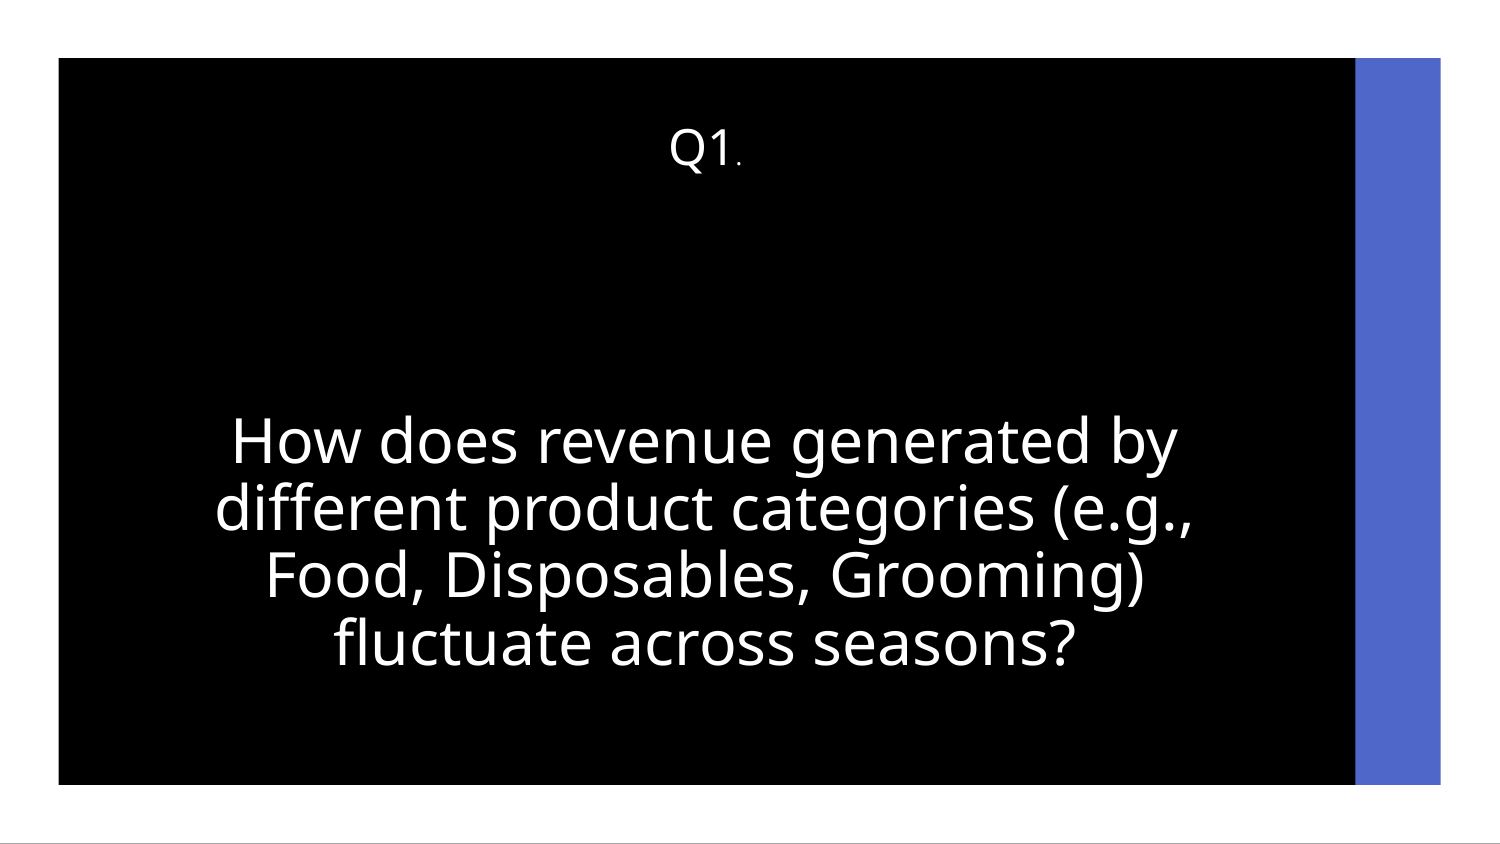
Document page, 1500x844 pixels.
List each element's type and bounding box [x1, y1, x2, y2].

text_box [0, 0, 1500, 844]
